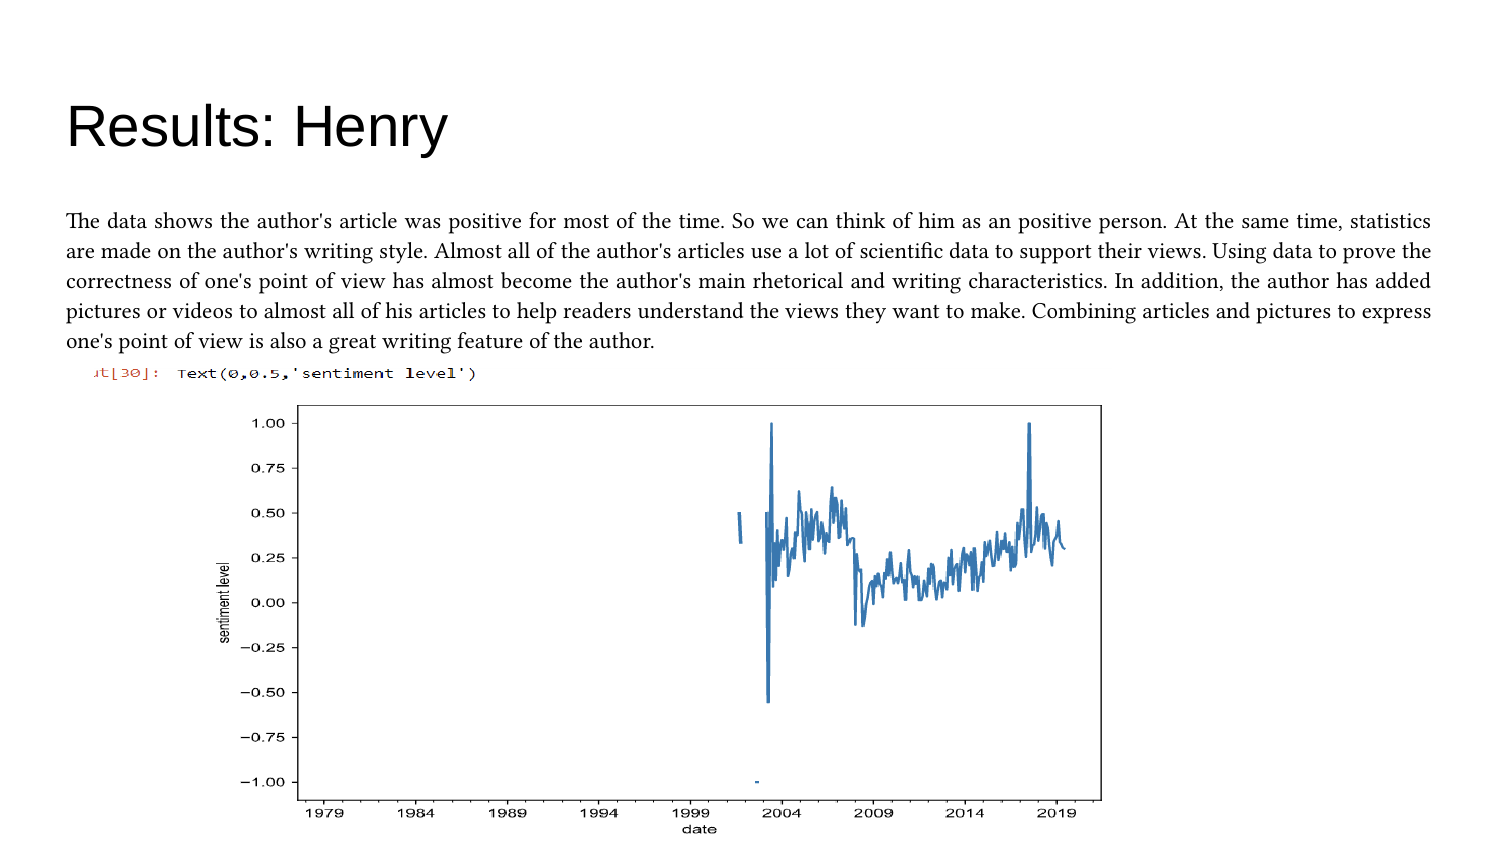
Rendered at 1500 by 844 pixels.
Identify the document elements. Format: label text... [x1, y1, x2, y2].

list The data shows the author's article was positive for most of the time. So we can think of him as an positive person. At the same time, statistics are made on the author's writing style. Almost all of the author's articles use a lot of scientific data to support their views. Using data to prove the correctness of one's point of view has almost become the author's main rhetorical and writing characteristics. In addition, the author has added pictures or videos to almost all of his articles to help readers understand the views they want to make. Combining articles and pictures to express one's point of view is also a great writing feature of the author. [51, 187, 1449, 748]
picture [94, 368, 1113, 844]
title Results: Henry [51, 72, 1449, 167]
